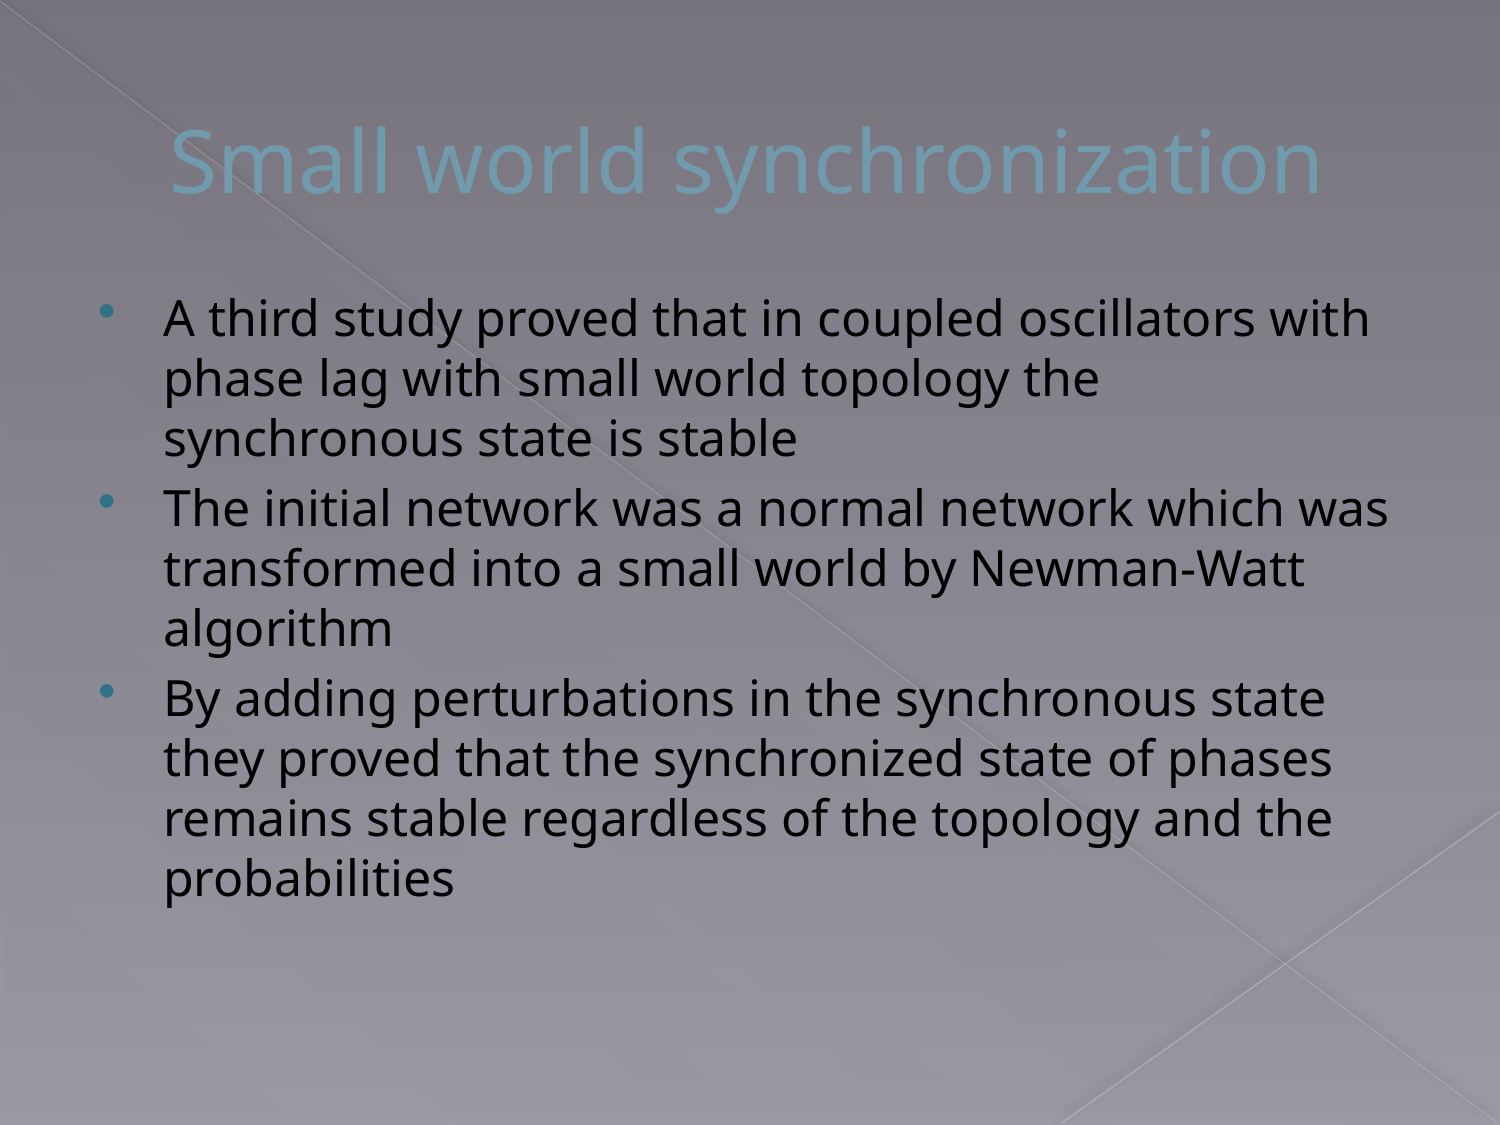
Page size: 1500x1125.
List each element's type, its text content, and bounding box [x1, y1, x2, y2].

title Small world synchronization [75, 43, 1425, 274]
list A third study proved that in coupled oscillators with phase lag with small world topology the synchronous state is stable The initial network was a normal network which was transformed into a small world by Newman-Watt algorithm By adding perturbations in the synchronous state they proved that the synchronized state of phases remains stable regardless of the topology and the probabilities [75, 278, 1425, 1059]
